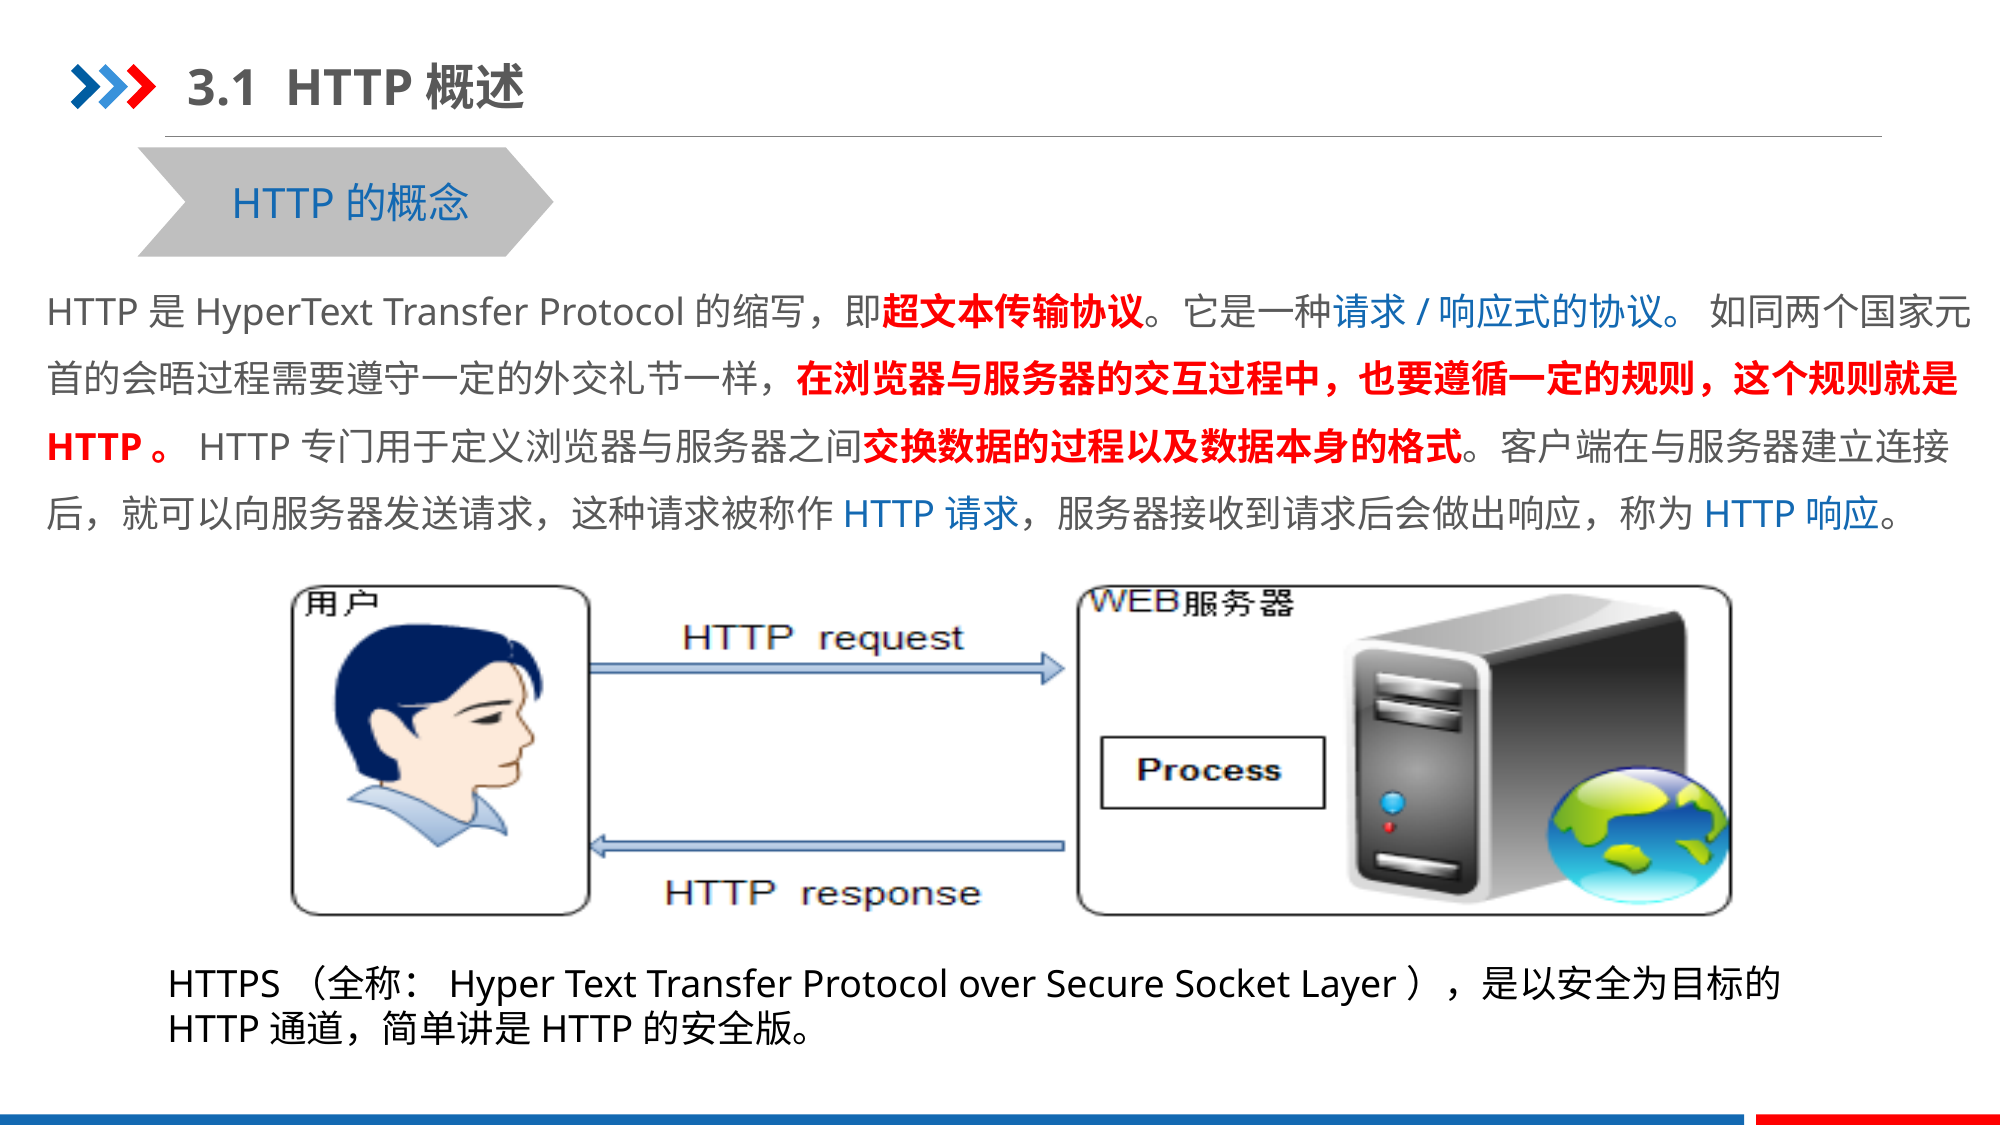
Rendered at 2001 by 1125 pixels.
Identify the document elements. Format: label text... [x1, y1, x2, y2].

text_box 3.1 HTTP概述 [187, 43, 626, 127]
text_box HTTP是HyperText Transfer Protocol的缩写，即超文本传输协议。它是一种请求/响应式的协议。 如同两个国家元首的会晤过程需要遵守一定的外交礼节一样，在浏览器与服务器的交互过程中，也要遵循一定的规则，这个规则就是HTTP。HTTP专门用于定义浏览器与服务器之间交换数据的过程以及数据本身的格式。客户端在与服务器建立连接后，就可以向服务器发送请求，这种请求被称作HTTP请求，服务器接收到请求后会做出响应，称为HTTP响应。 [31, 257, 1992, 477]
picture [283, 579, 1739, 921]
text_box [137, 147, 554, 257]
text_box HTTP的概念 [216, 169, 485, 234]
text_box HTTPS（全称：Hyper Text Transfer Protocol over Secure Socket Layer），是以安全为目标的HTTP通道，简单讲是HTTP的安全版。 [152, 952, 1848, 1058]
